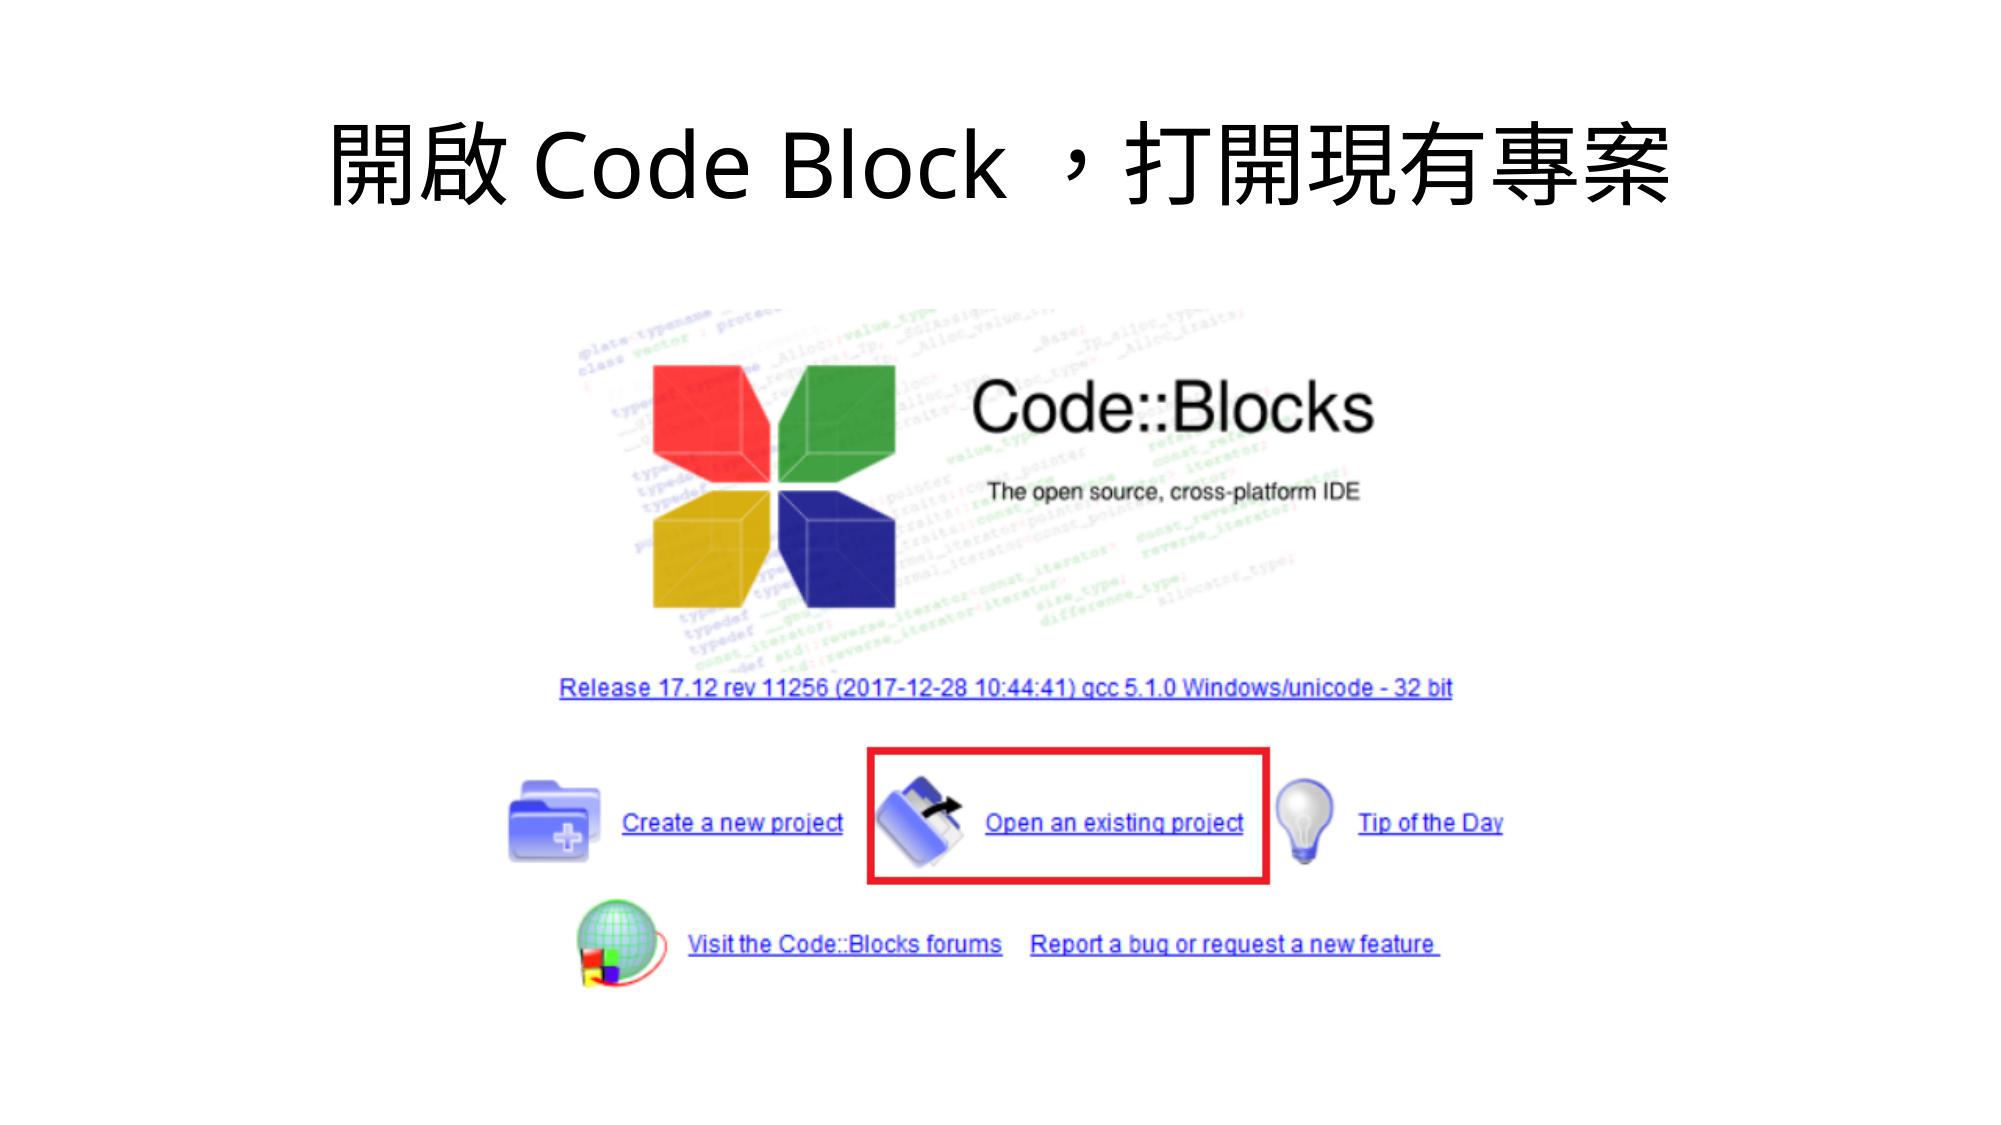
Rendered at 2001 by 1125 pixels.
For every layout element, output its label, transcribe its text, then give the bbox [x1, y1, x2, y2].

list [439, 309, 1561, 1004]
title 開啟Code Block，打開現有專案 [137, 59, 1863, 278]
